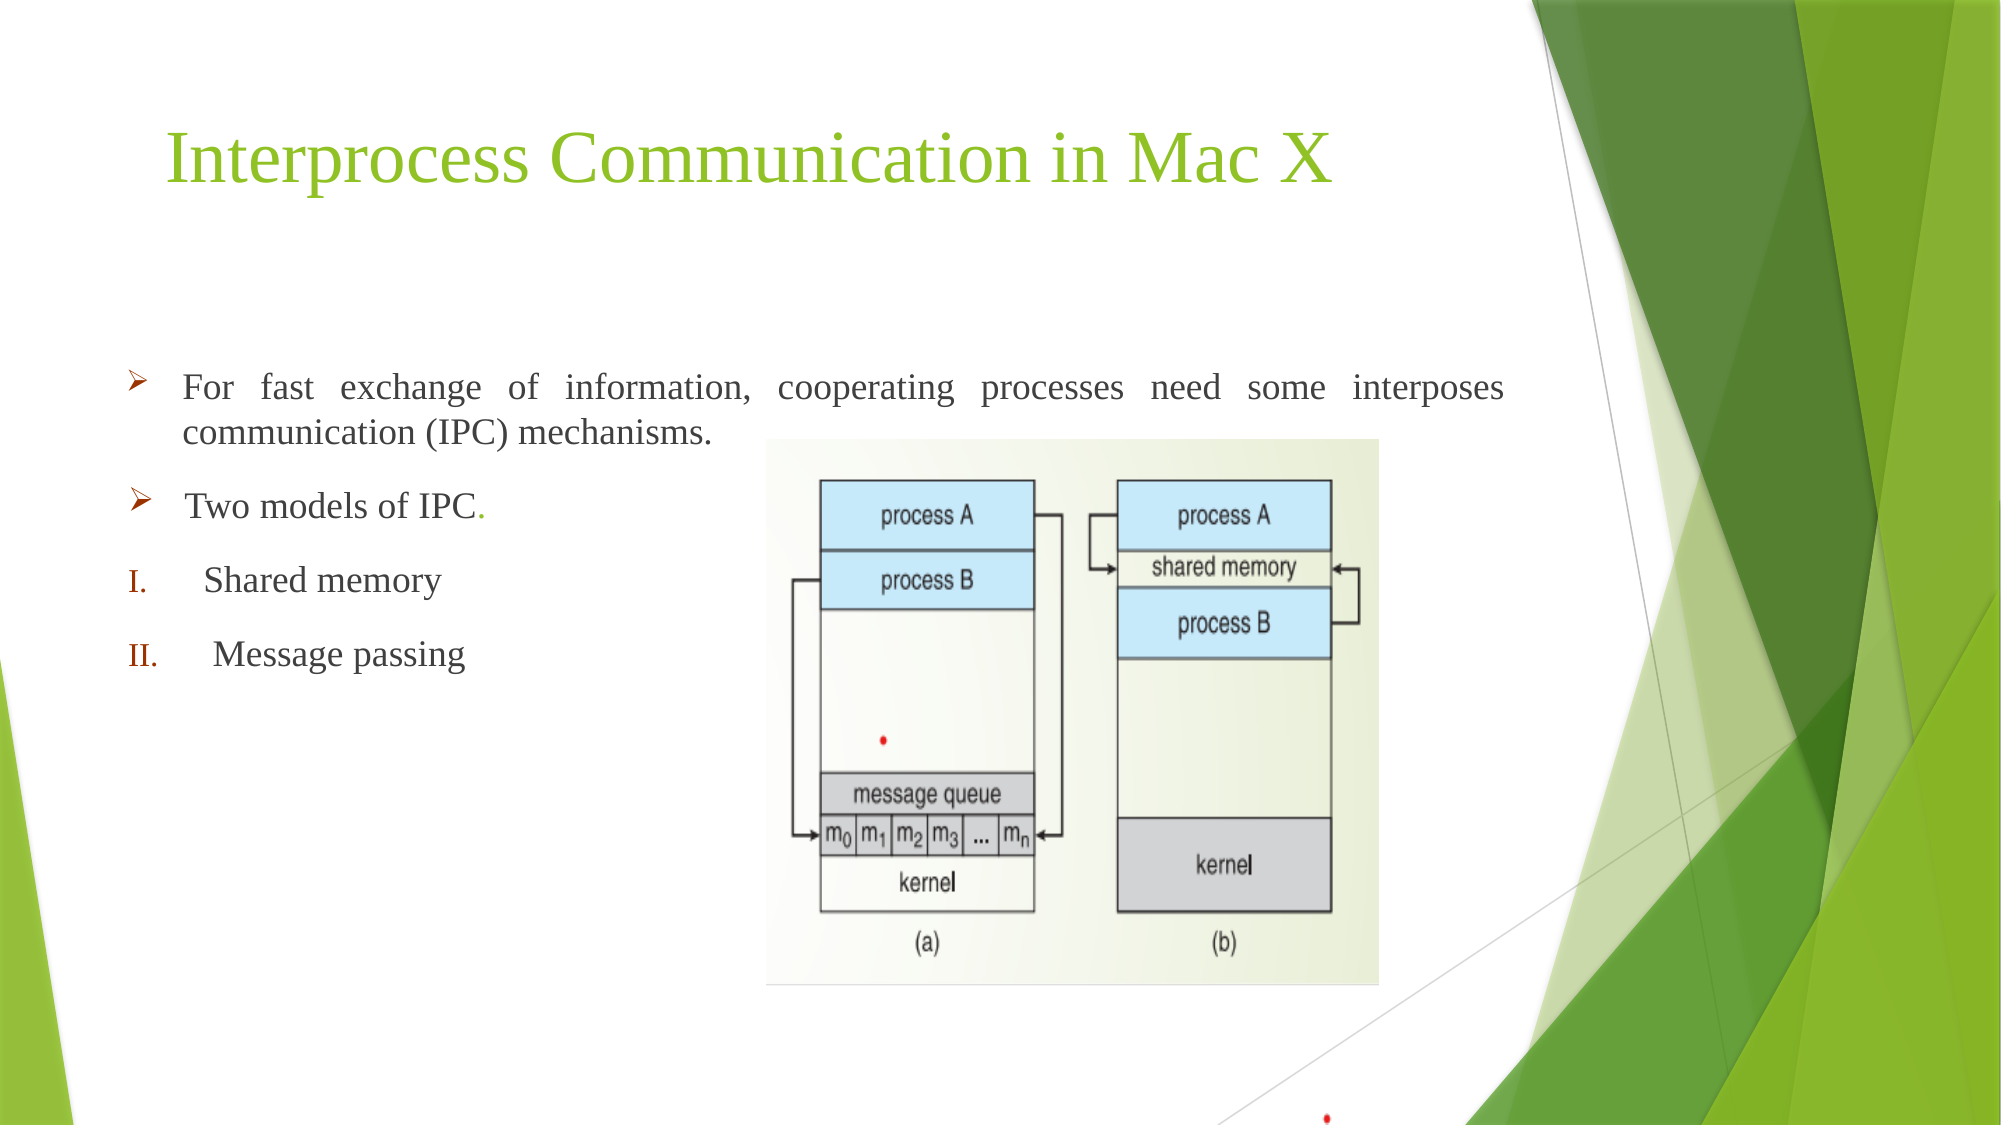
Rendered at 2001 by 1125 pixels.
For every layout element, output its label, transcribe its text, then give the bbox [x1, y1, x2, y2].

title Interprocess Communication in Mac X [111, 99, 1522, 317]
list For fast exchange of information, cooperating processes need some interposes communication (IPC) mechanisms. Two models of IPC. Shared memory Message passing [111, 354, 1522, 992]
picture [765, 439, 1380, 1125]
